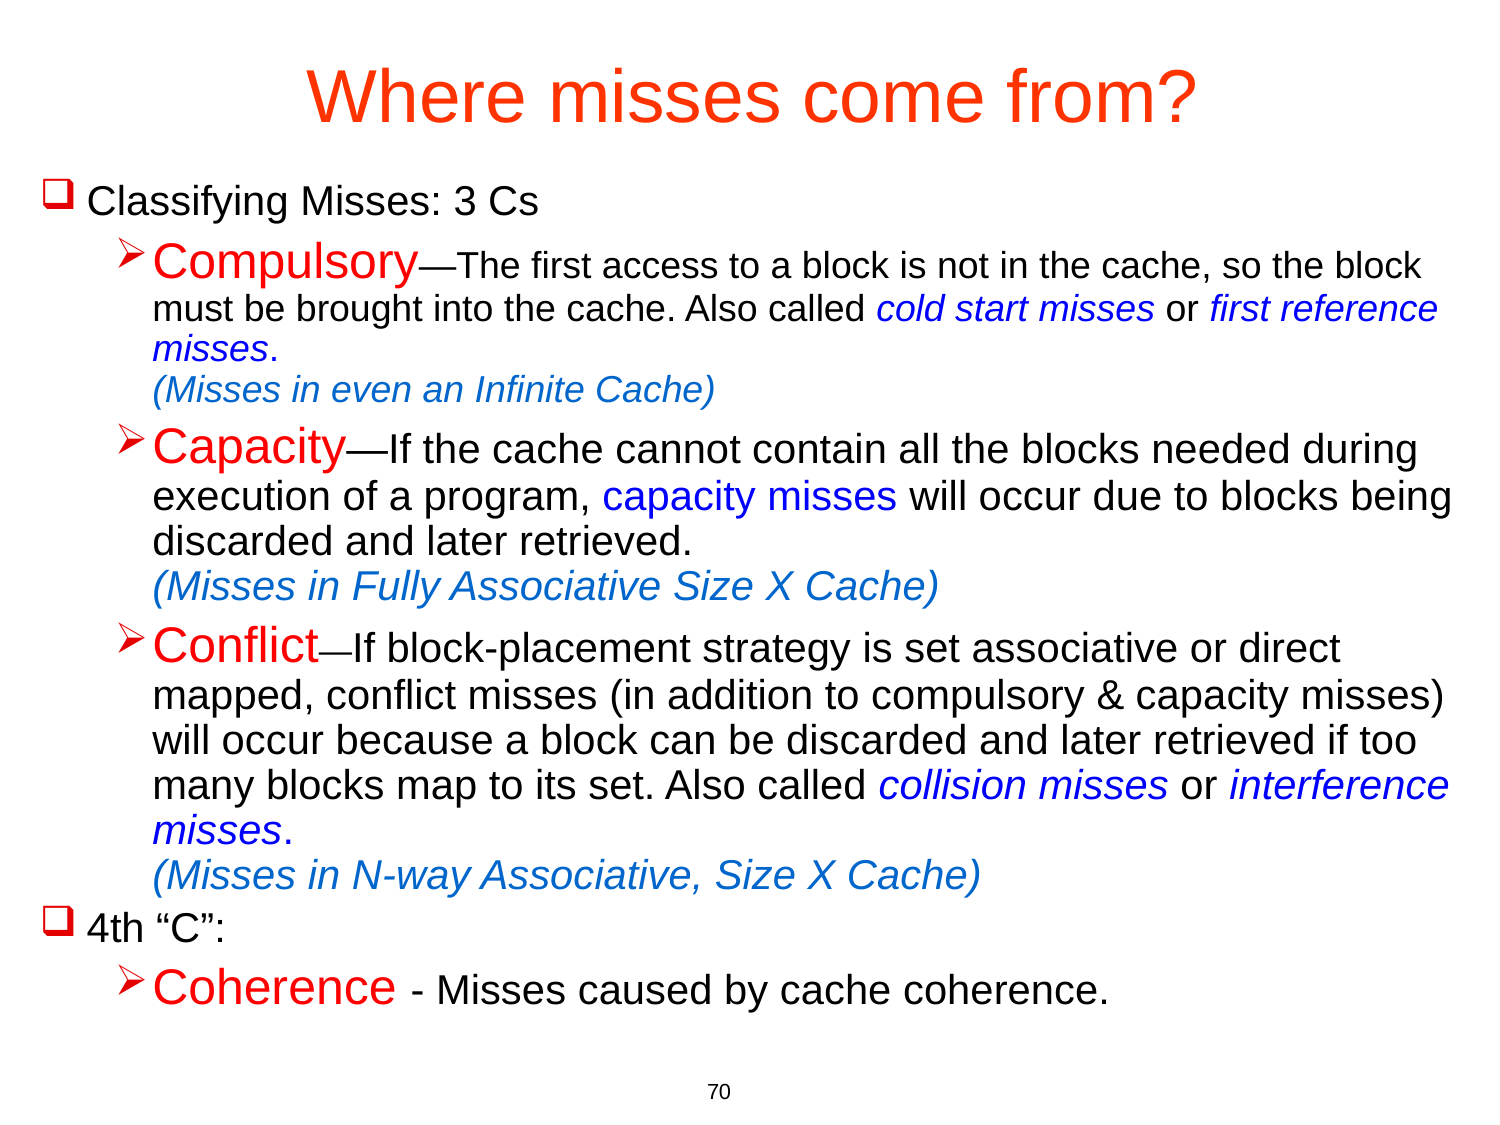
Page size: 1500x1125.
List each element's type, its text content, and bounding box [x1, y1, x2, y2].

title Where misses come from? [253, 0, 1500, 172]
list Classifying Misses: 3 Cs Compulsory—The first access to a block is not in the cache, so the block must be brought into the cache. Also called cold start misses or first reference misses. (Misses in even an Infinite Cache) Capacity—If the cache cannot contain all the blocks needed during execution of a program, capacity misses will occur due to blocks being discarded and later retrieved. (Misses in Fully Associative Size X Cache) Conflict—If block-placement strategy is set associative or direct mapped, conflict misses (in addition to compulsory & capacity misses) will occur because a block can be discarded and later retrieved if too many blocks map to its set. Also called collision misses or interference misses. (Misses in N-way Associative, Size X Cache) 4th “C”: Coherence - Misses caused by cache coherence. [24, 172, 1500, 1048]
